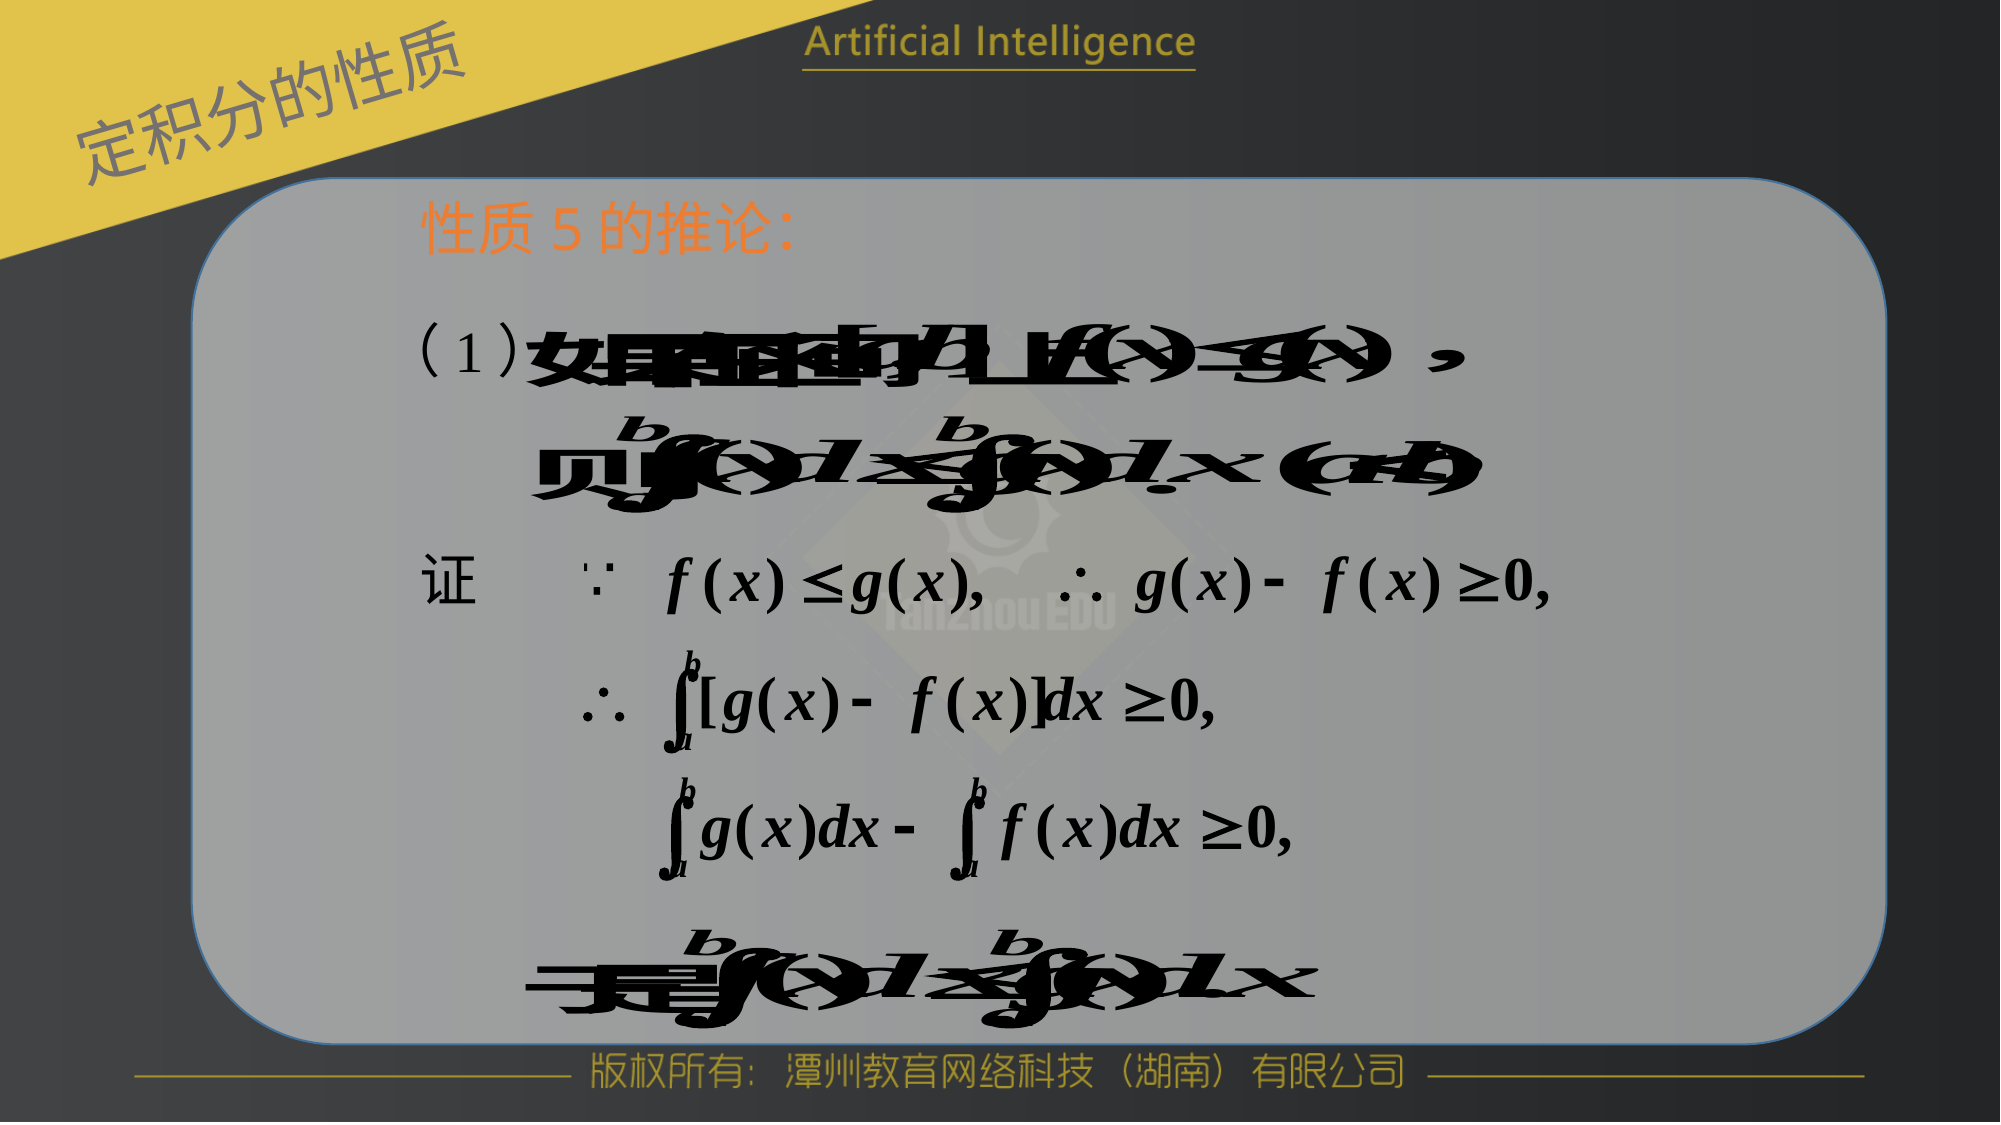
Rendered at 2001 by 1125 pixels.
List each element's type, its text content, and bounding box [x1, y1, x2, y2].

text_box [191, 178, 1887, 1045]
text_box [584, 553, 989, 621]
text_box 证 [405, 535, 531, 620]
text_box 性质5的推论： [405, 185, 818, 270]
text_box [526, 409, 1526, 526]
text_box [517, 922, 1418, 1031]
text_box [1060, 552, 1552, 619]
text_box 定积分的性质 [57, 0, 484, 206]
picture [0, 0, 2000, 1122]
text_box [522, 309, 1569, 390]
text_box （1） [367, 306, 593, 392]
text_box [583, 643, 1219, 756]
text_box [646, 770, 1297, 884]
